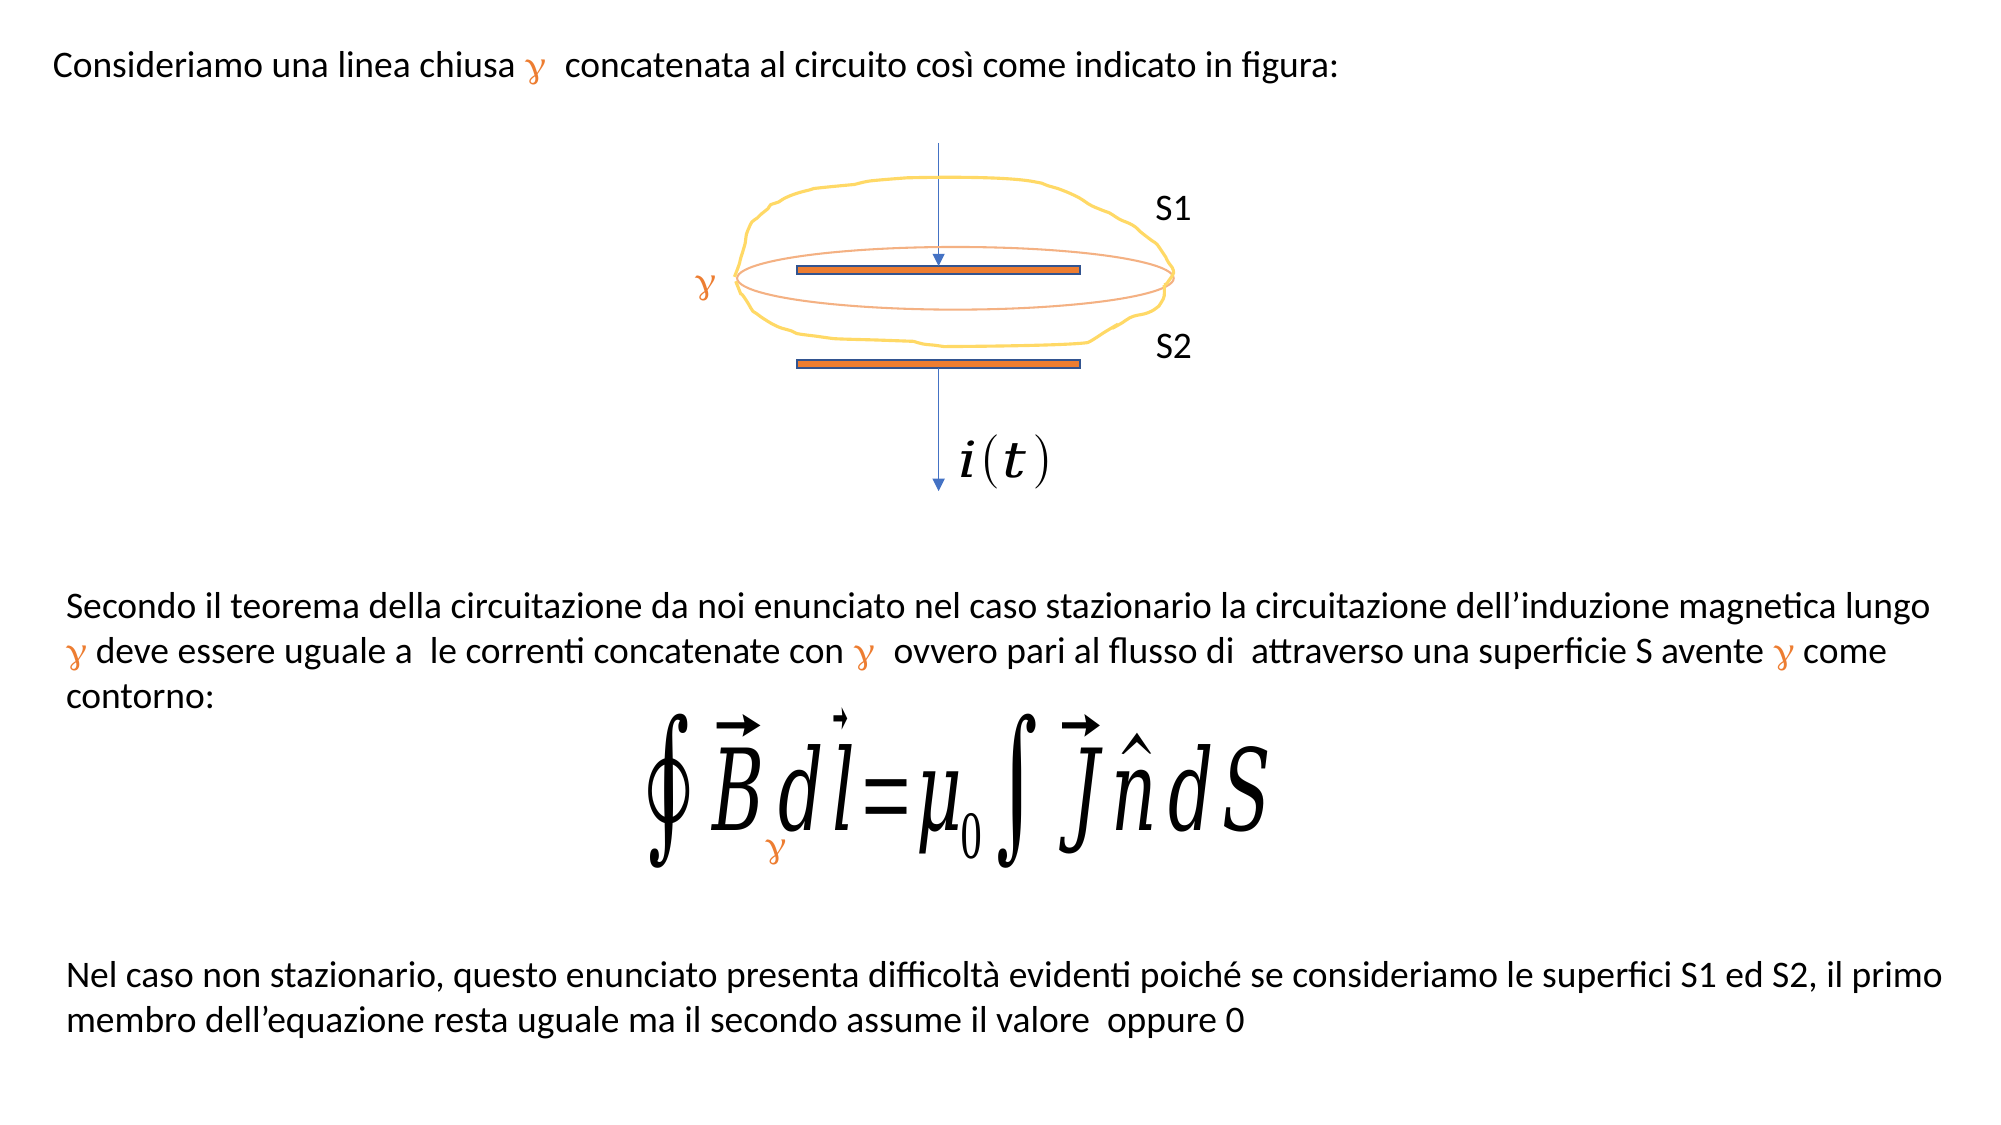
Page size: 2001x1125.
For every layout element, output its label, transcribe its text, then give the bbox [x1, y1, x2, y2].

text_box [732, 175, 1176, 286]
text_box S2 [1141, 313, 1208, 374]
text_box g [680, 248, 732, 309]
text_box [1166, 276, 1175, 288]
text_box S1 [1140, 175, 1207, 236]
text_box [734, 280, 1166, 349]
text_box Consideriamo una linea chiusa g concatenata al circuito così come indicato in figura: [38, 32, 1515, 93]
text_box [637, 702, 1274, 877]
text_box [736, 277, 1007, 283]
text_box [796, 359, 1081, 369]
